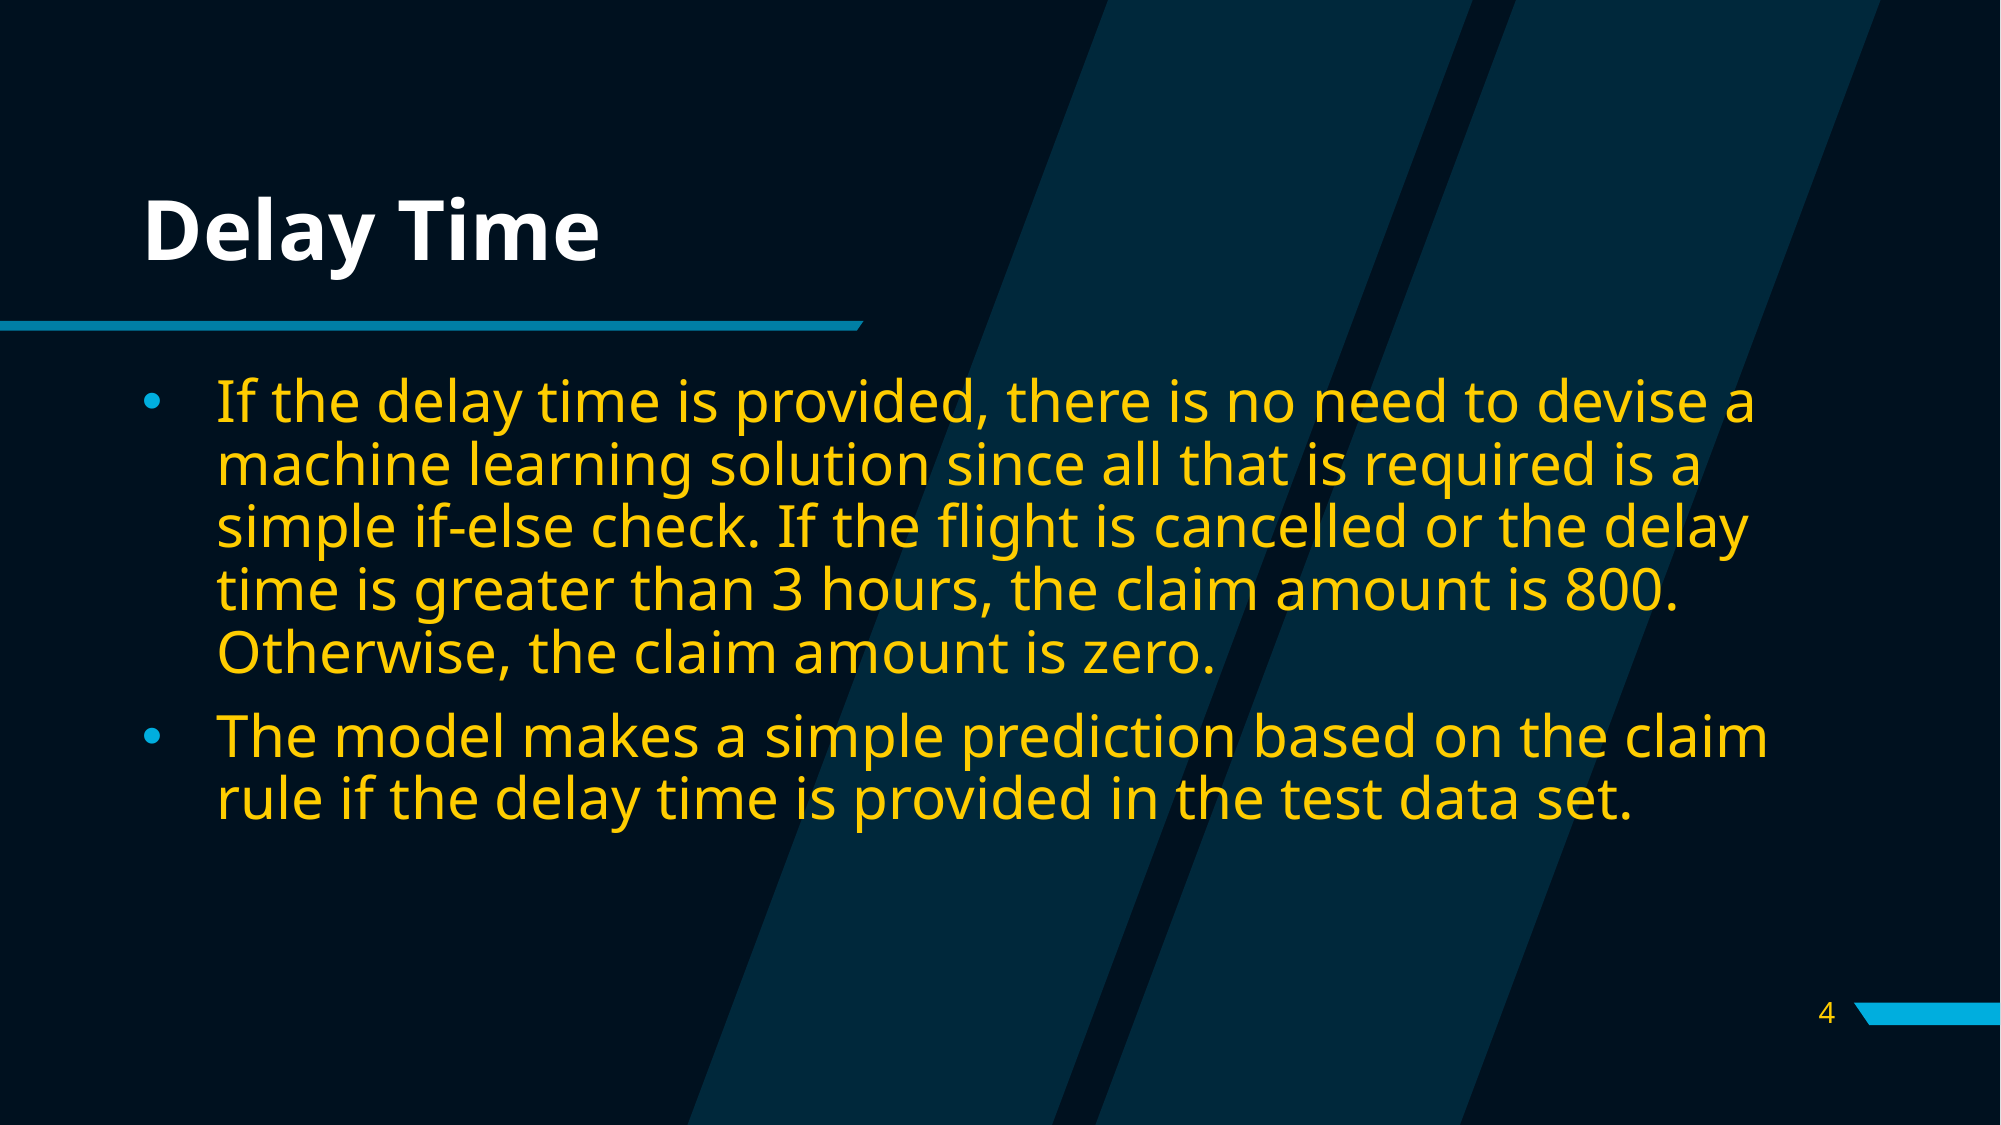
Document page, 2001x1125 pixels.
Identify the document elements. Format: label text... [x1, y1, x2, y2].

list If the delay time is provided, there is no need to devise a machine learning solution since all that is required is a simple if-else check. If the flight is cancelled or the delay time is greater than 3 hours, the claim amount is 800. Otherwise, the claim amount is zero. The model makes a simple prediction based on the claim rule if the delay time is provided in the test data set. [126, 364, 1804, 985]
slide_number 4 [1760, 984, 1851, 1045]
title Delay Time [126, 169, 957, 298]
